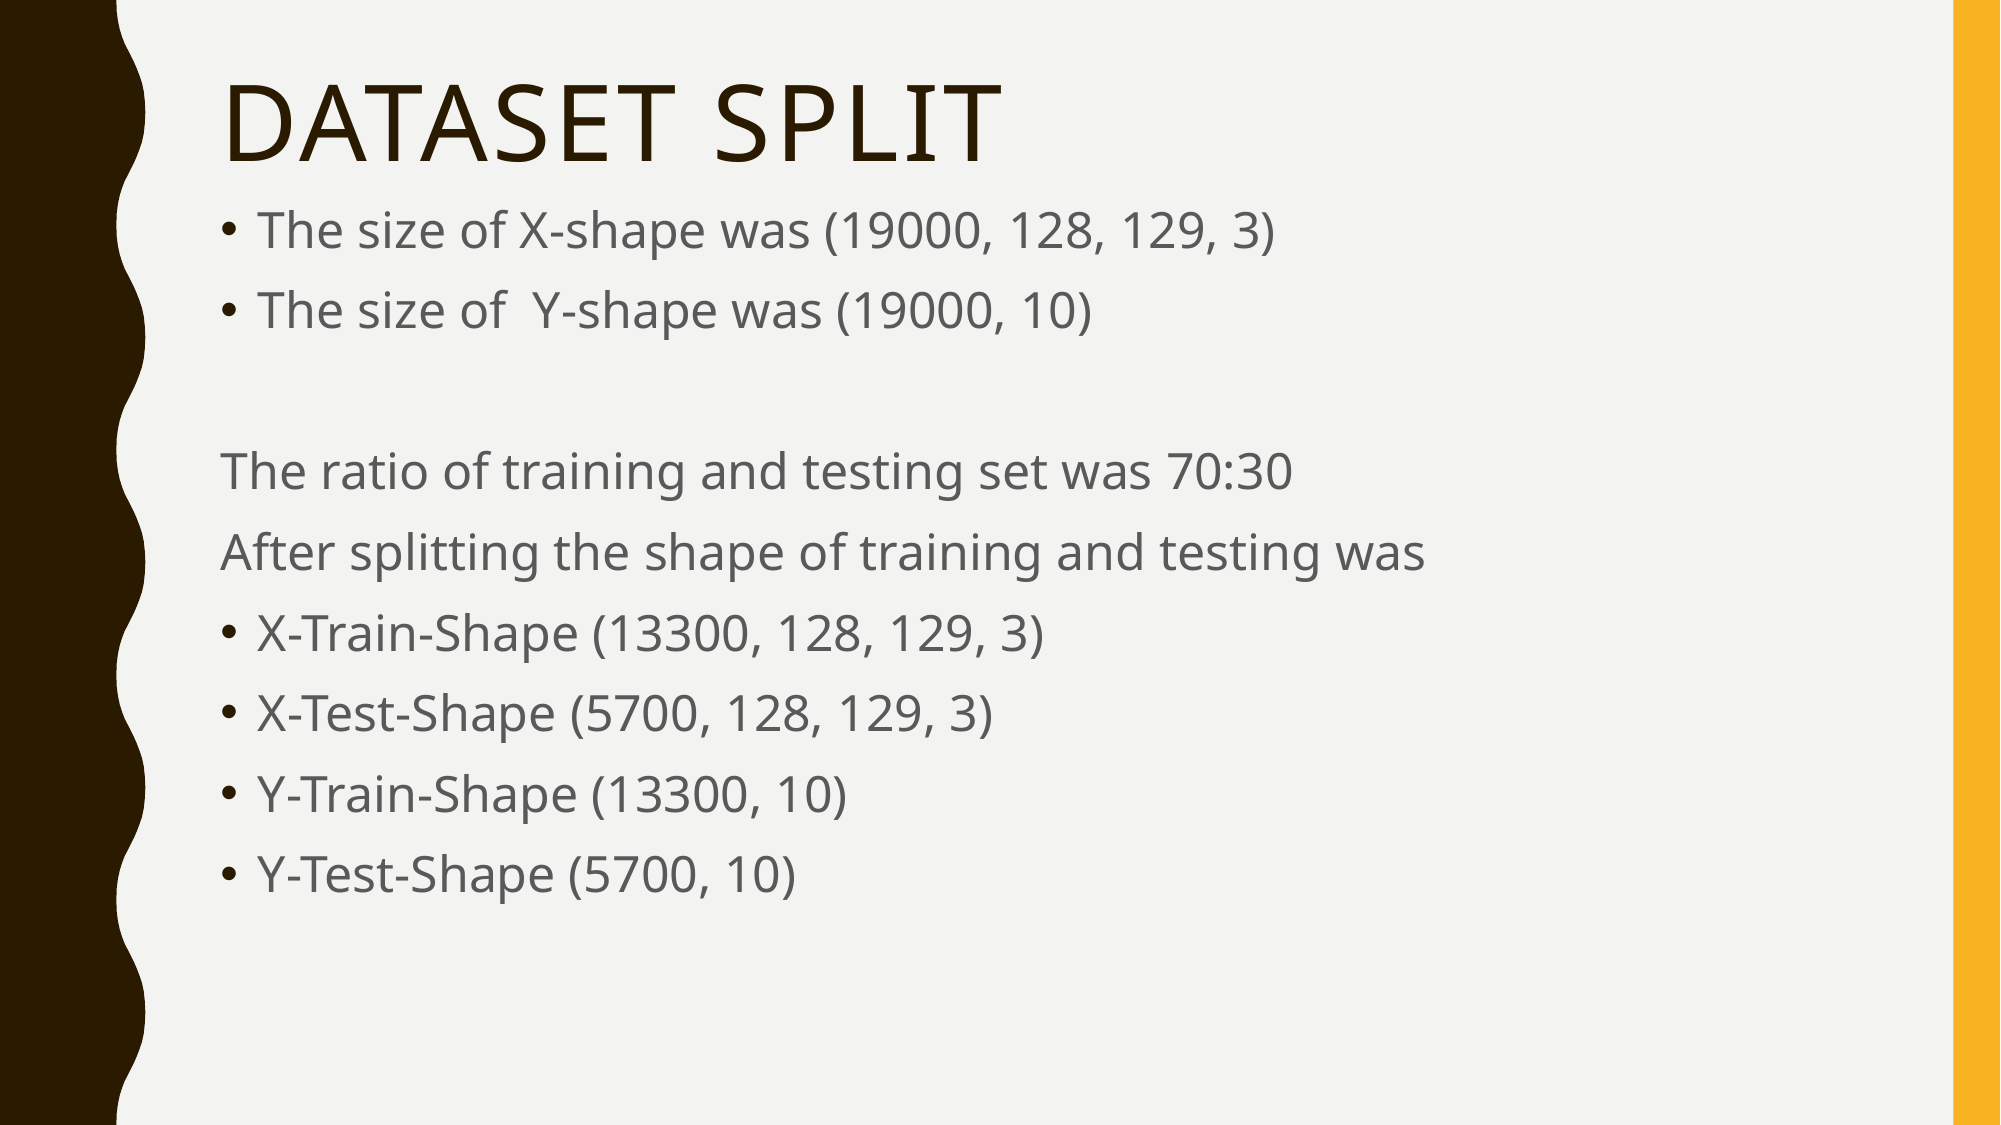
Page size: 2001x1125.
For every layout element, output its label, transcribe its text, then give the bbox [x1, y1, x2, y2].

title DATASET SPLIT [205, 62, 1875, 184]
list The size of X-shape was (19000, 128, 129, 3) The size of Y-shape was (19000, 10) The ratio of training and testing set was 70:30 After splitting the shape of training and testing was X-Train-Shape (13300, 128, 129, 3) X-Test-Shape (5700, 128, 129, 3) Y-Train-Shape (13300, 10) Y-Test-Shape (5700, 10) [205, 184, 1875, 965]
